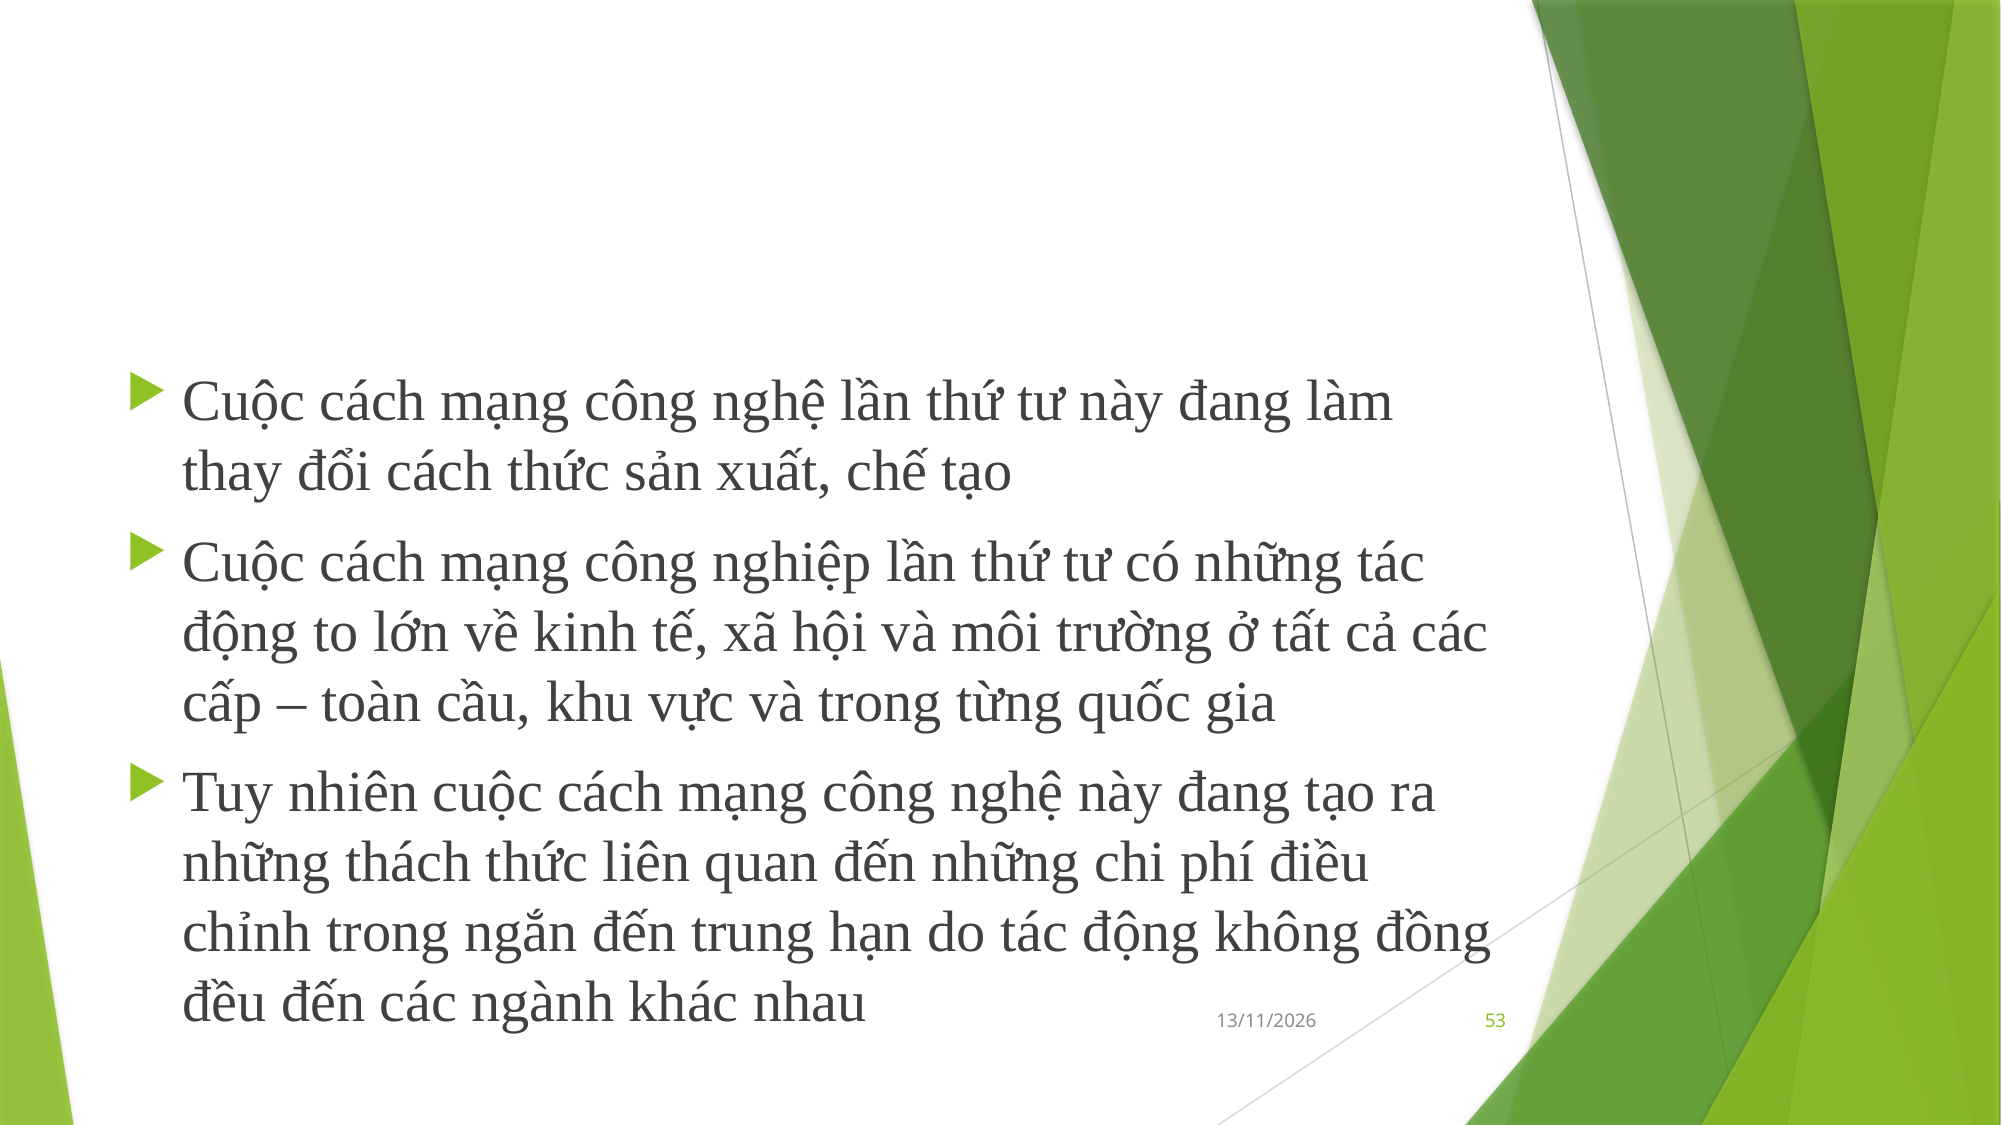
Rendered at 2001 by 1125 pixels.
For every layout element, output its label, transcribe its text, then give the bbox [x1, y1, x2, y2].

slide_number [1181, 991, 1332, 1051]
footer [111, 991, 1145, 1051]
list Cuộc cách mạng công nghệ lần thứ tư này đang làm thay đổi cách thức sản xuất, chế tạo Cuộc cách mạng công nghiệp lần thứ tư có những tác động to lớn về kinh tế, xã hội và môi trường ở tất cả các cấp – toàn cầu, khu vực và trong từng quốc gia Tuy nhiên cuộc cách mạng công nghệ này đang tạo ra những thách thức liên quan đến những chi phí điều chỉnh trong ngắn đến trung hạn do tác động không đồng đều đến các ngành khác nhau [111, 354, 1522, 992]
slide_number 53 [1409, 991, 1522, 1051]
